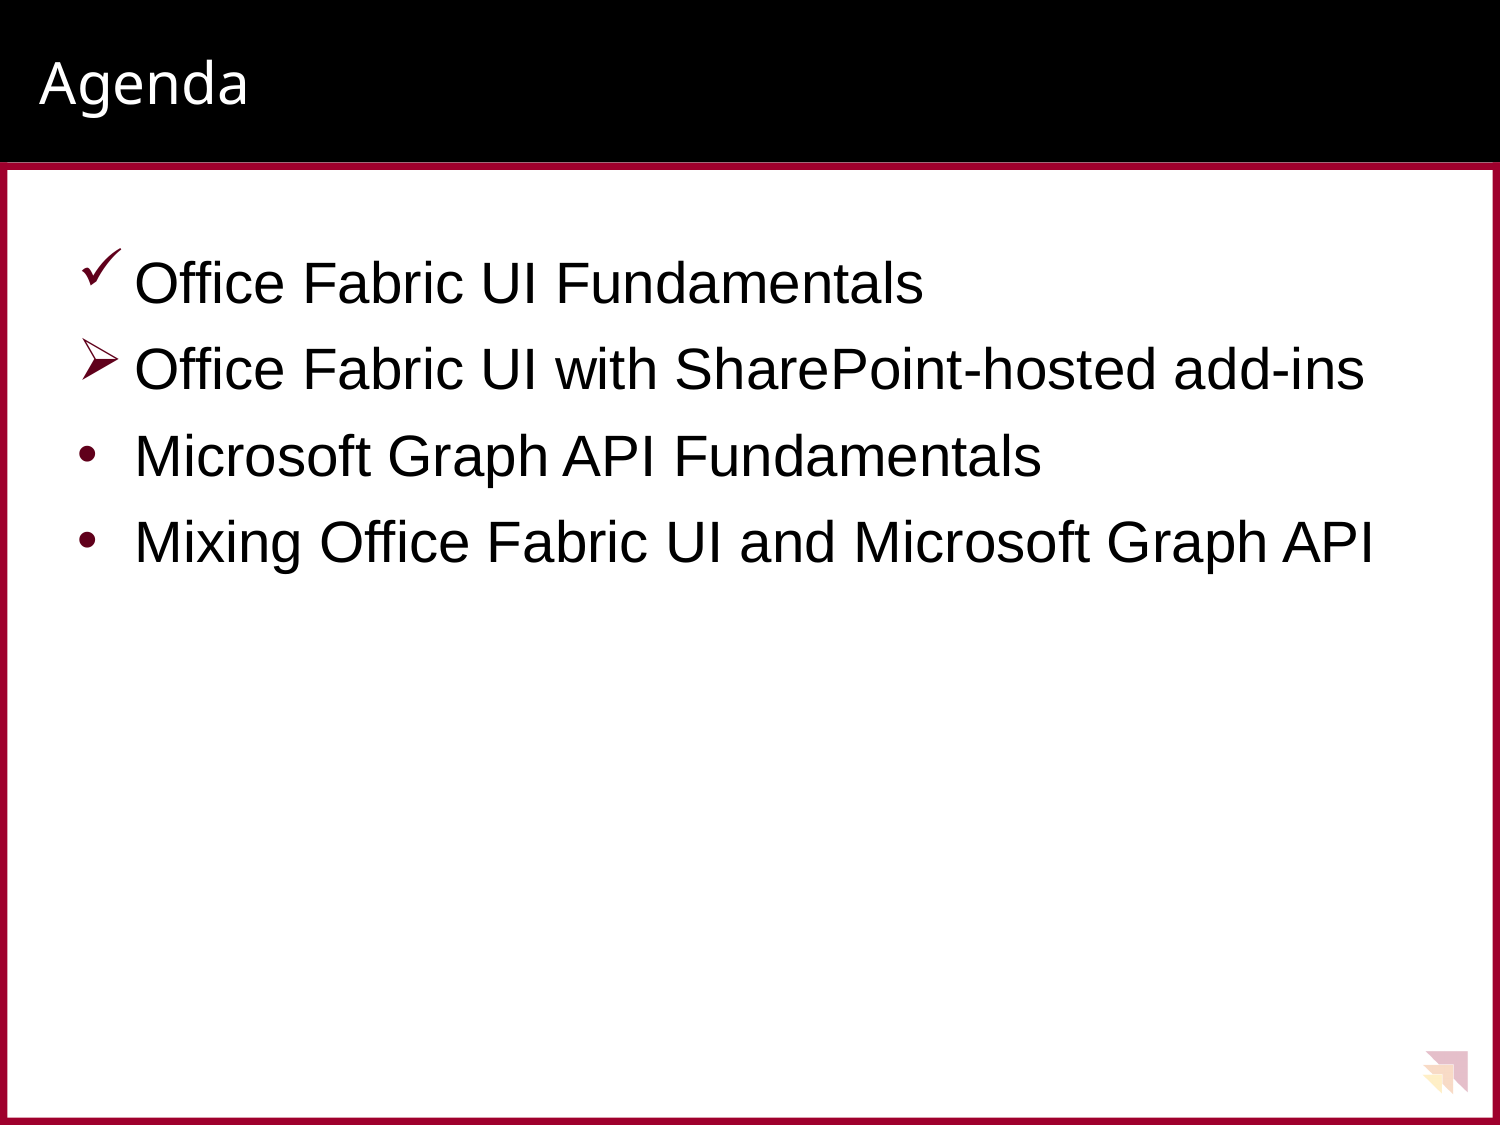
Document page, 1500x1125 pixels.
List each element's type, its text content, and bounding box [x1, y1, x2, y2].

list Office Fabric UI Fundamentals Office Fabric UI with SharePoint-hosted add-ins Microsoft Graph API Fundamentals Mixing Office Fabric UI and Microsoft Graph API [62, 237, 1438, 1088]
title Agenda [24, 12, 1438, 150]
